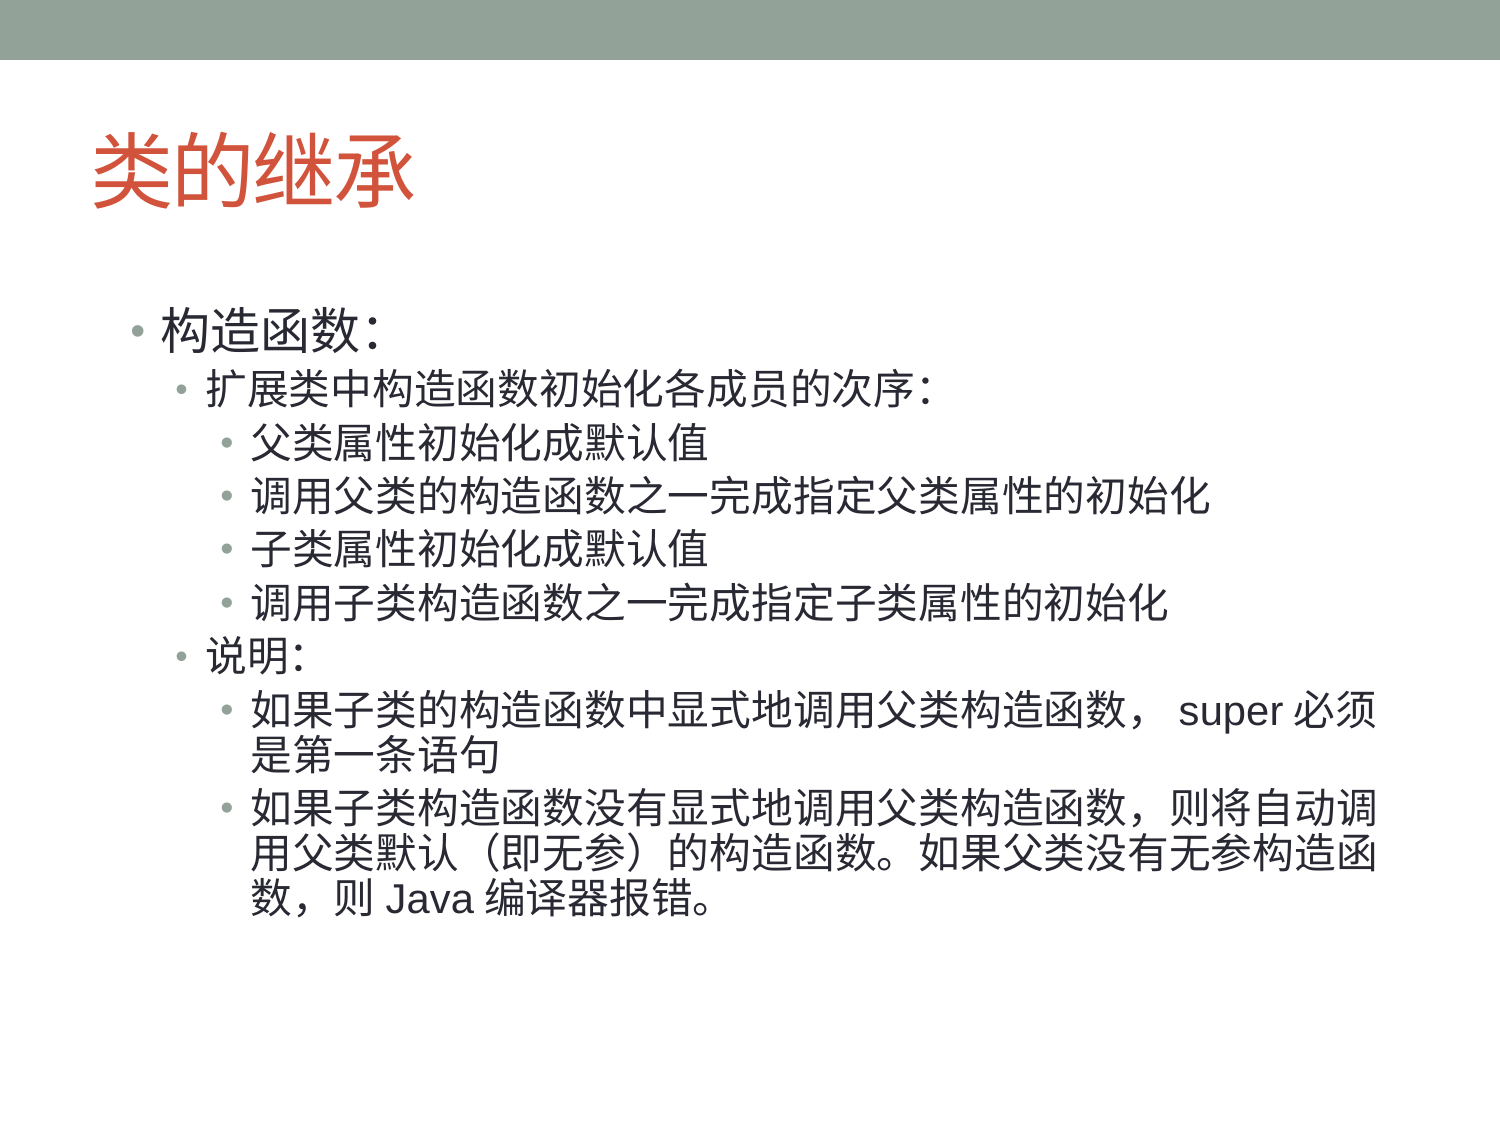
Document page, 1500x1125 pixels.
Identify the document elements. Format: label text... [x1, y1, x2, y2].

title 类的继承 [75, 87, 1425, 250]
list 构造函数： 扩展类中构造函数初始化各成员的次序： 父类属性初始化成默认值 调用父类的构造函数之一完成指定父类属性的初始化 子类属性初始化成默认值 调用子类构造函数之一完成指定子类属性的初始化 说明： 如果子类的构造函数中显式地调用父类构造函数，super必须是第一条语句 如果子类构造函数没有显式地调用父类构造函数，则将自动调用父类默认（即无参）的构造函数。如果父类没有无参构造函数，则Java编译器报错。 [115, 298, 1399, 1023]
